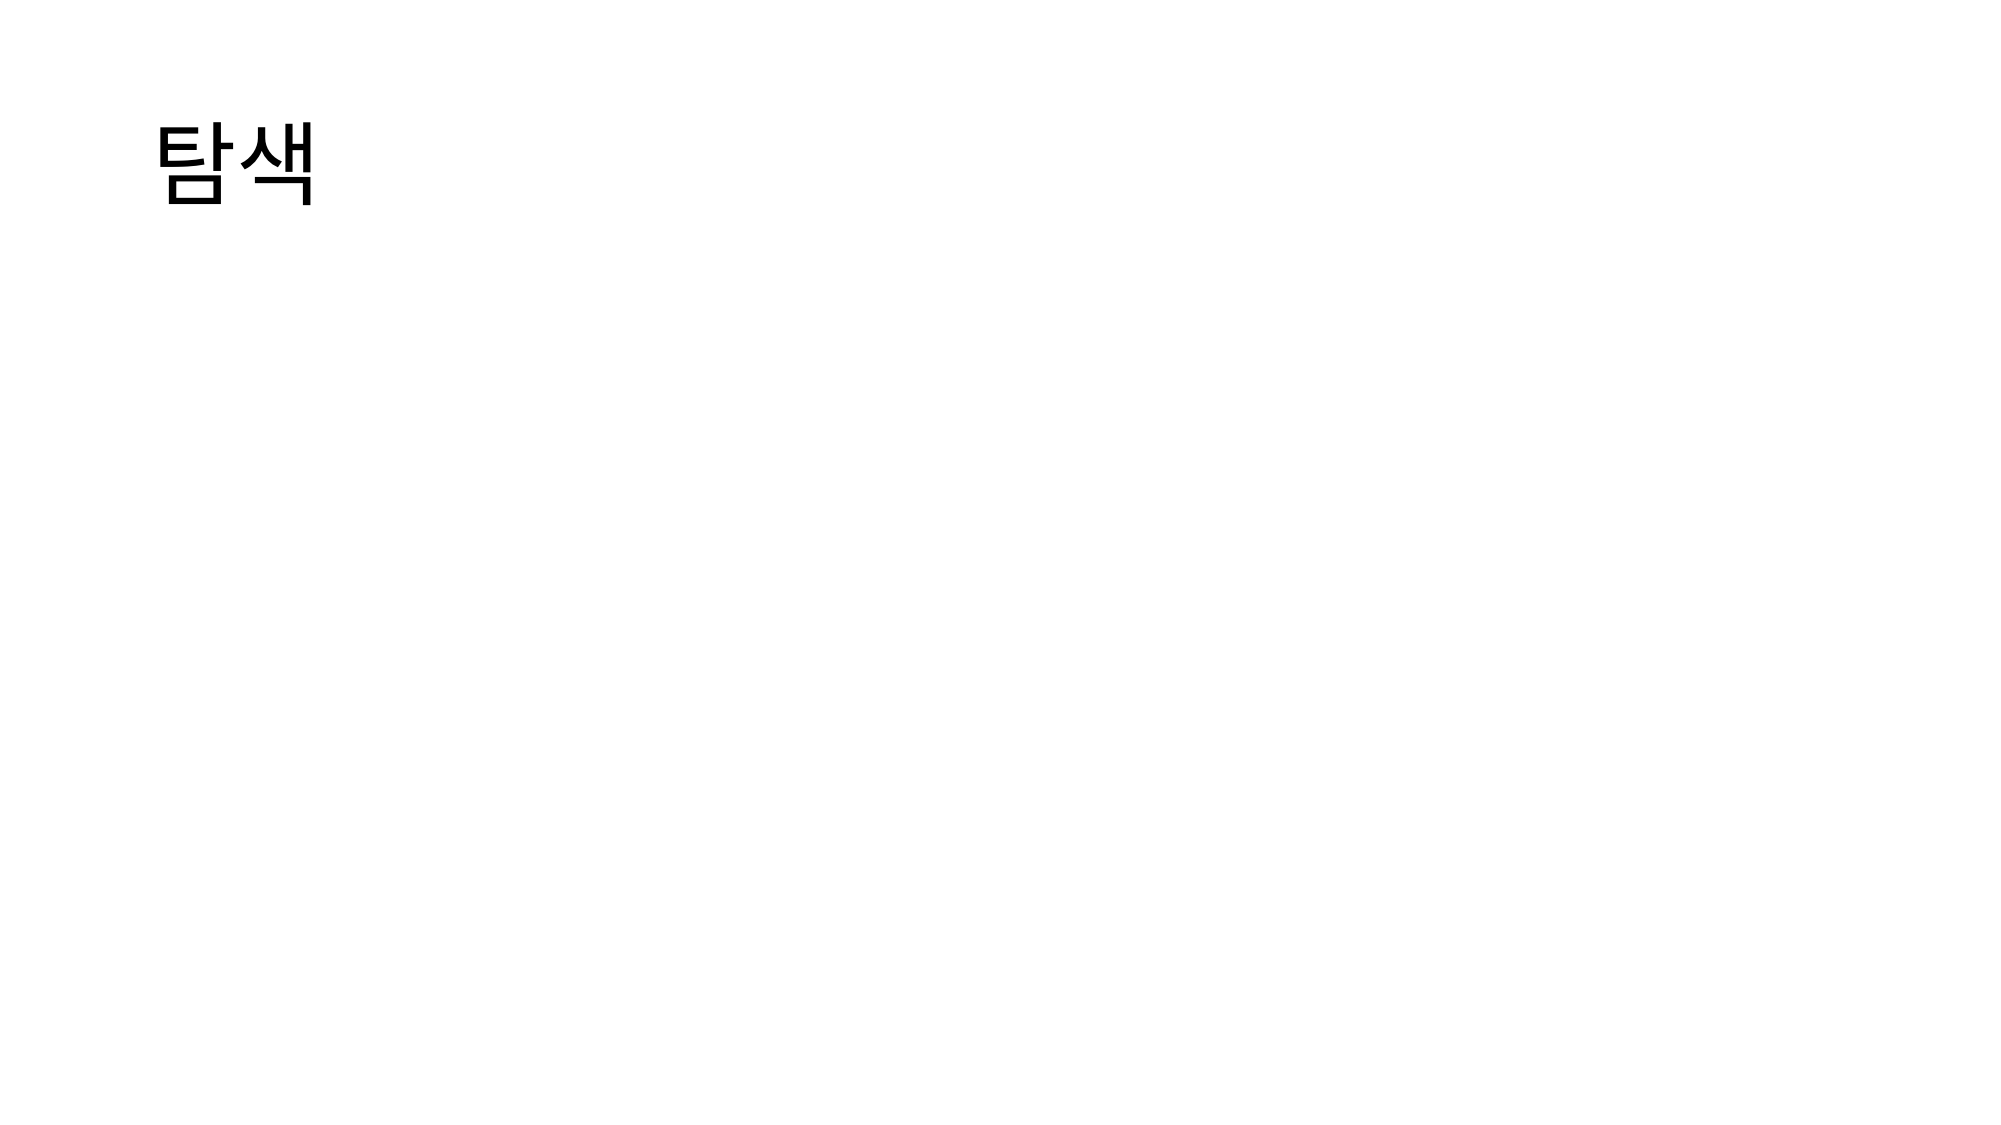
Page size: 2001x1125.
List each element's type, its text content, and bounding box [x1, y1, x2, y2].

title 탐색 [137, 59, 1863, 278]
